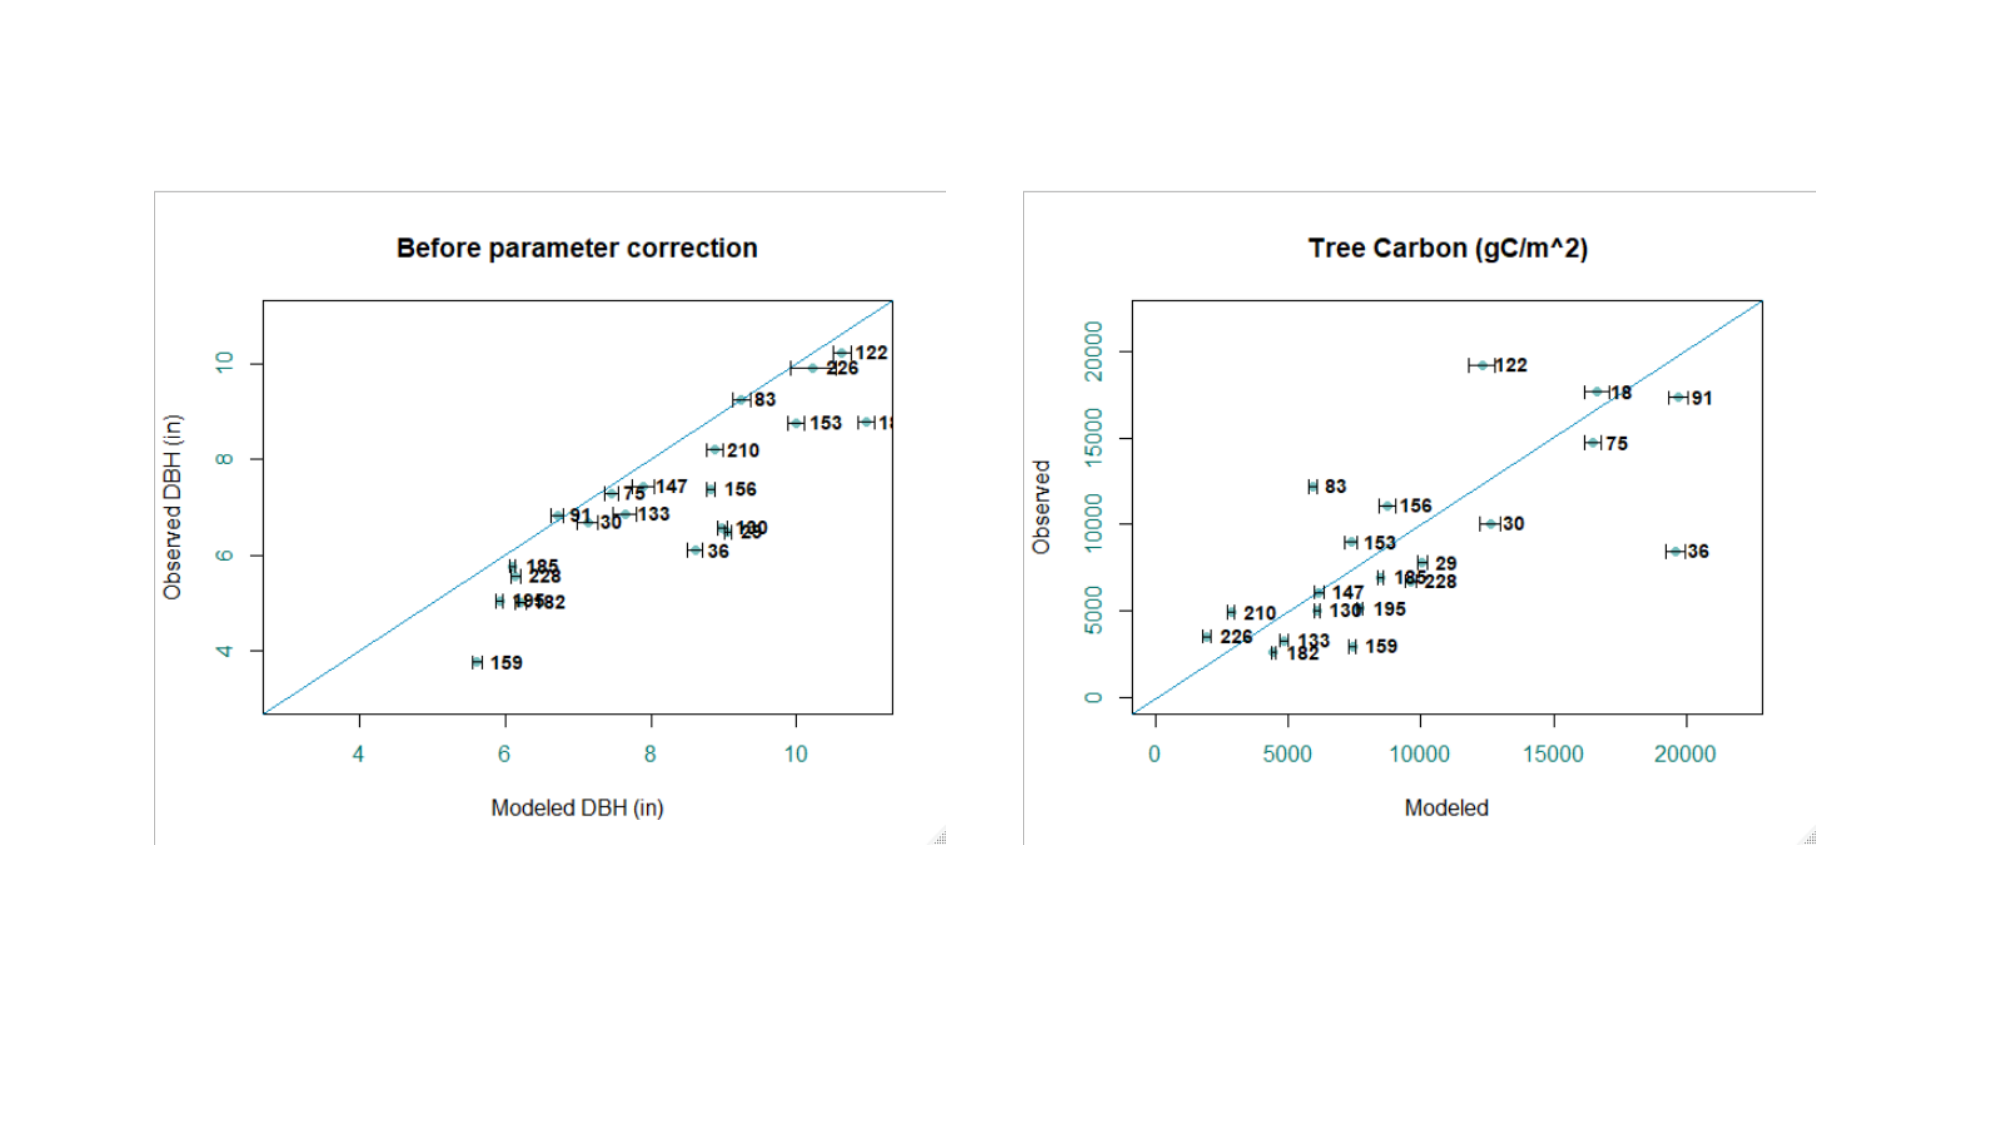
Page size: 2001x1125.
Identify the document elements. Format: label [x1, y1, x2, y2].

picture [1023, 190, 1816, 845]
picture [154, 190, 946, 845]
